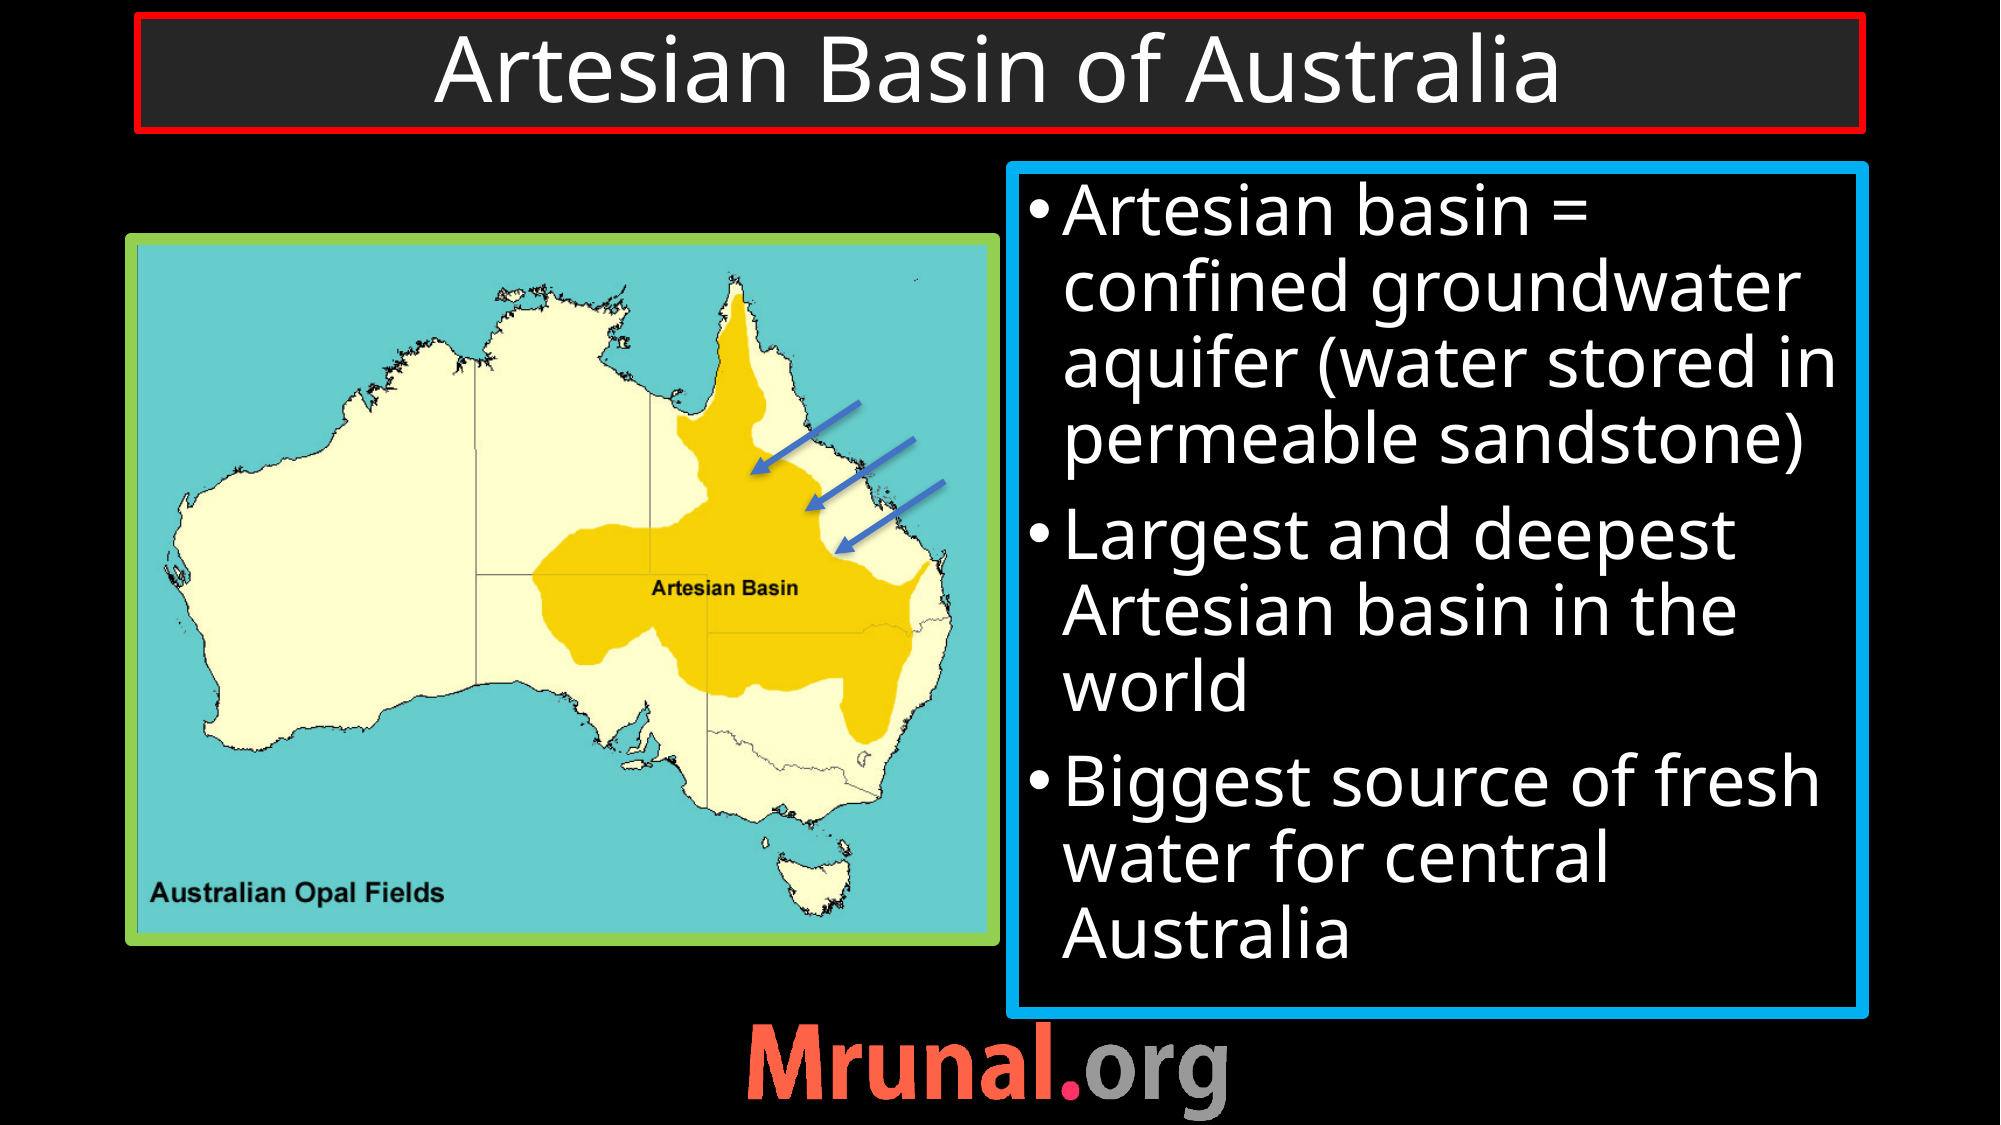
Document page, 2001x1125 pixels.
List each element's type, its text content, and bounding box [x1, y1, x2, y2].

title Artesian Basin of Australia [134, 12, 1866, 134]
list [137, 244, 988, 934]
list Artesian basin = confined groundwater aquifer (water stored in permeable sandstone) Largest and deepest Artesian basin in the world Biggest source of fresh water for central Australia [1006, 161, 1869, 1019]
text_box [749, 401, 861, 476]
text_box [834, 480, 945, 555]
picture [741, 1005, 1230, 1125]
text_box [804, 438, 916, 512]
